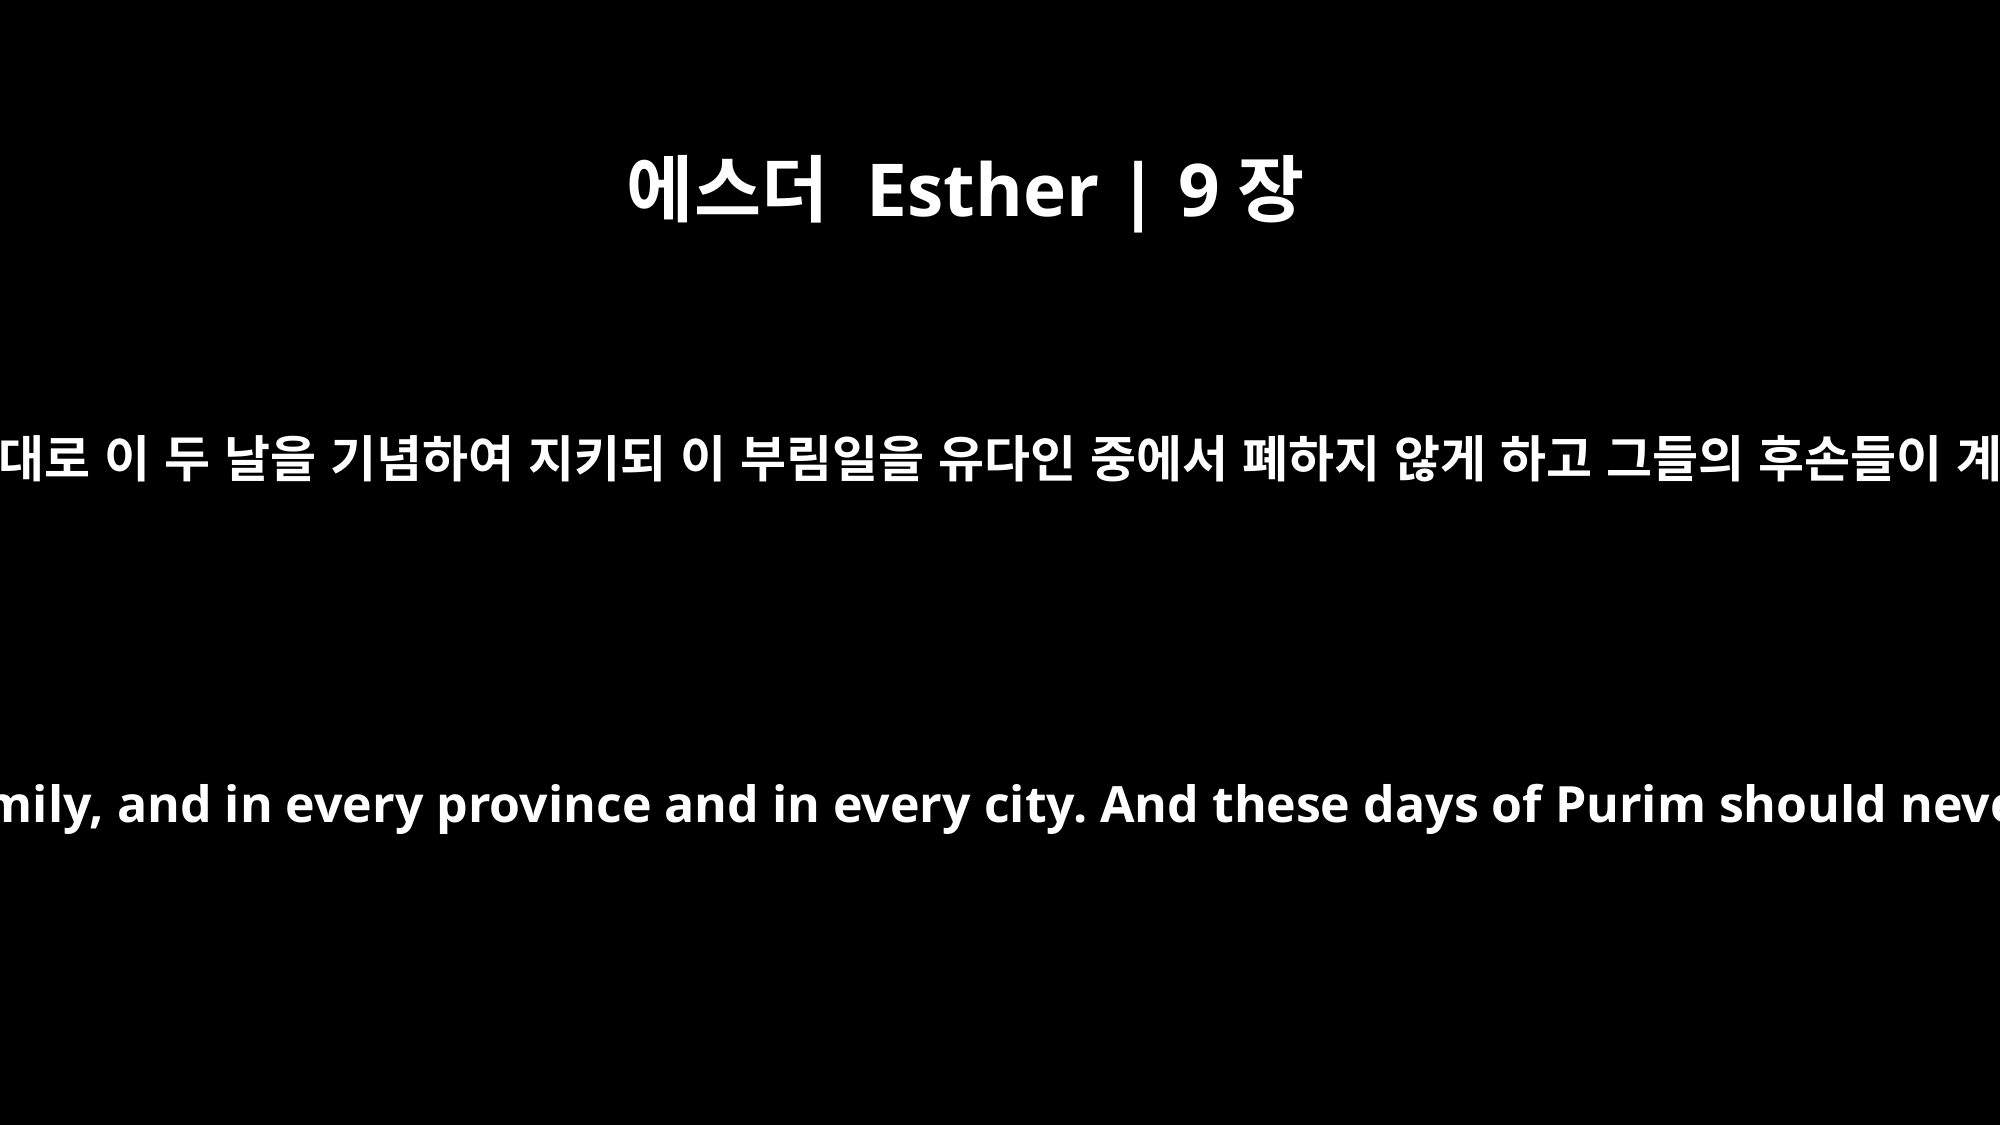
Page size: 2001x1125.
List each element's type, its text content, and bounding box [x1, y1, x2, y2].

text_box 28 각 지방, 각 읍, 각 집에서 대대로 이 두 날을 기념하여 지키되 이 부림일을 유다인 중에서 폐하지 않게 하고 그들의 후손들이 계속해서 기념하게 하였더라 [0, 359, 2000, 495]
text_box These days should be remembered and observed in every generation by every family, and in every province and in every city. And these days of Purim should never cease to be celebrated by the Jews, nor should the memory of them die out among their descendants. [0, 764, 2000, 900]
text_box 에스더 Esther | 9장 [612, 136, 1320, 239]
